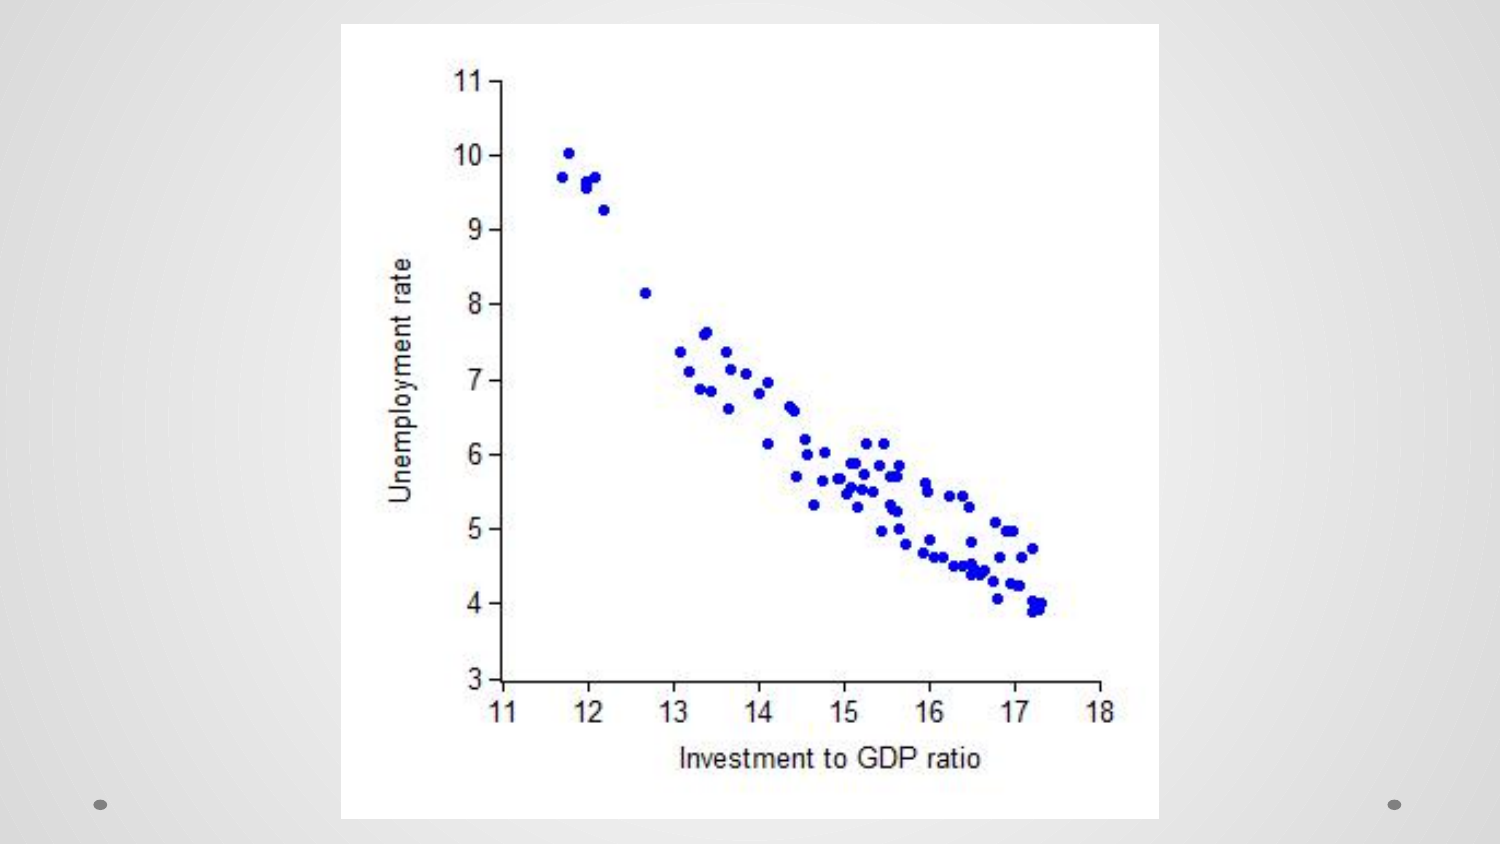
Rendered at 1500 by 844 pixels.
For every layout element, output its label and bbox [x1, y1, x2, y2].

picture [341, 24, 1159, 820]
